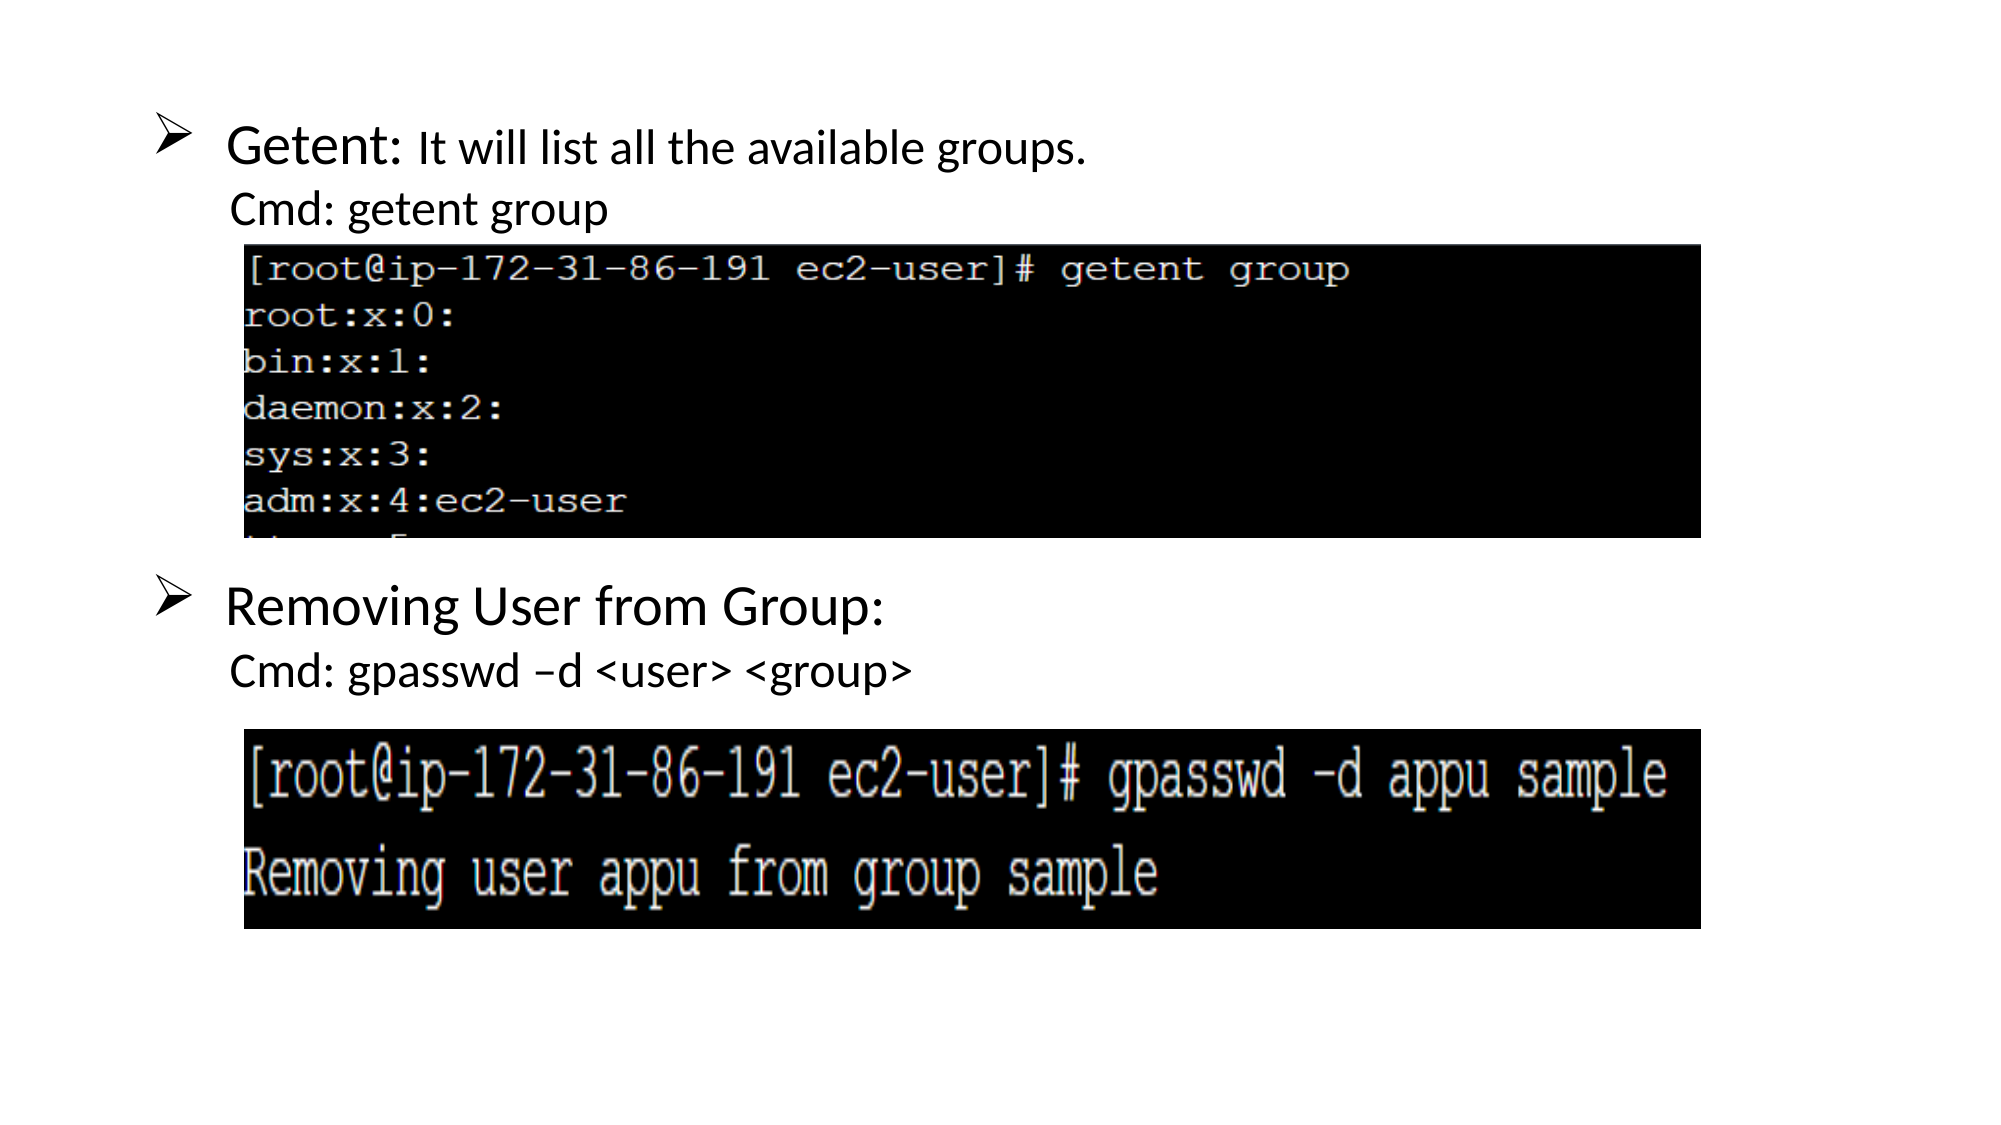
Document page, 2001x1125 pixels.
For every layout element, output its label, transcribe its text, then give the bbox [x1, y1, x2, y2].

picture [244, 244, 1701, 538]
picture [244, 729, 1701, 929]
text_box Getent: It will list all the available groups. Cmd: getent group [136, 98, 1848, 244]
text_box Removing User from Group: Cmd: gpasswd –d <user> <group> [136, 560, 1819, 705]
